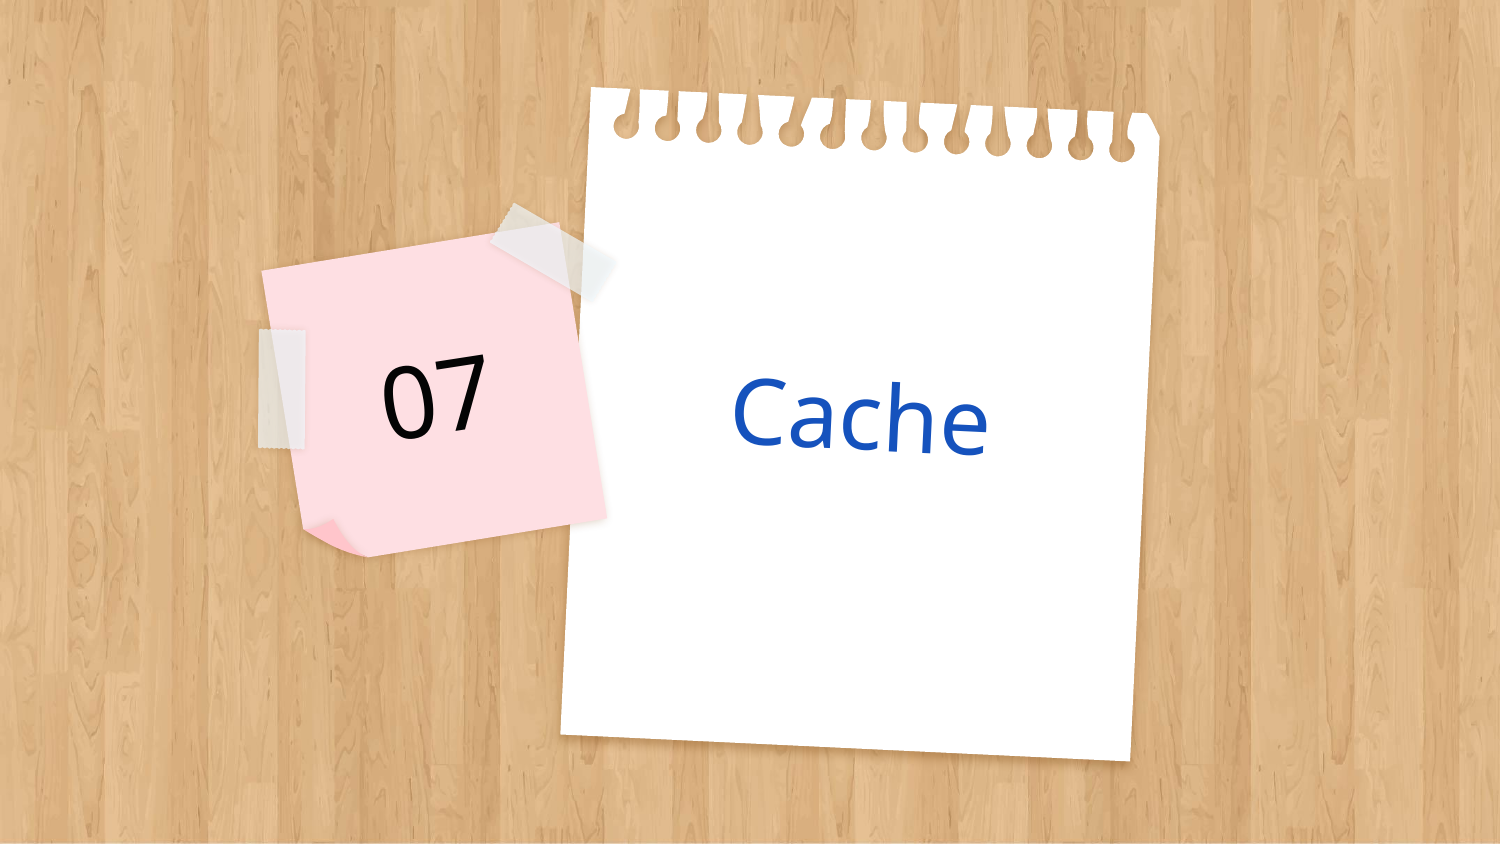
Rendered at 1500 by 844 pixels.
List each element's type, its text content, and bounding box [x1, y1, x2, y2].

picture [0, 0, 1500, 844]
title 07 [328, 304, 545, 484]
title Cache [573, 154, 1157, 497]
